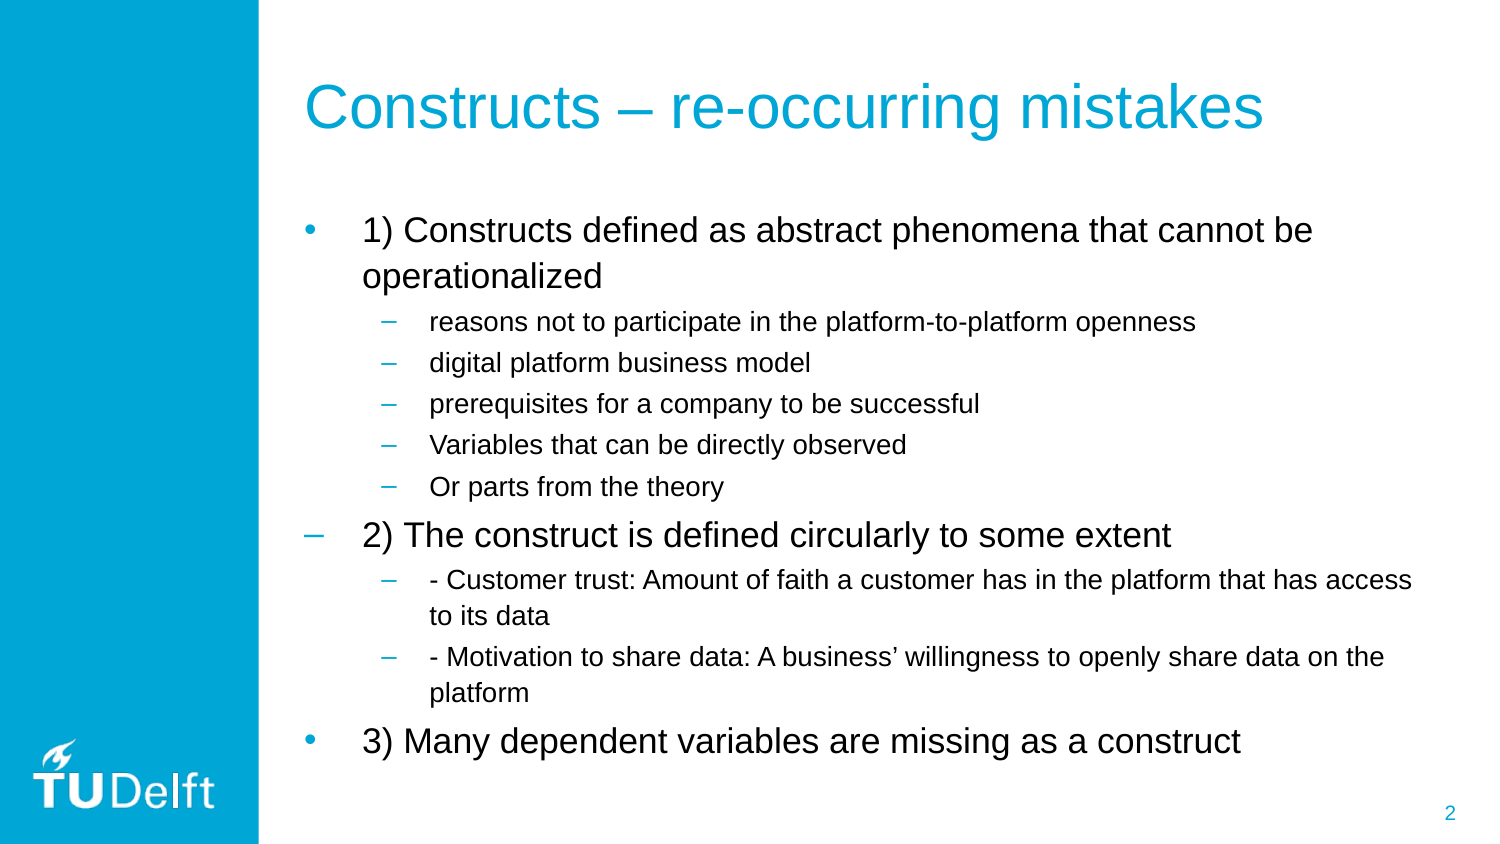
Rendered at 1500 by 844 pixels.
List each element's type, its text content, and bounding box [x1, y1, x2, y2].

list 1) Constructs defined as abstract phenomena that cannot be operationalized reasons not to participate in the platform-to-platform openness digital platform business model prerequisites for a company to be successful Variables that can be directly observed Or parts from the theory 2) The construct is defined circularly to some extent - Customer trust: Amount of faith a customer has in the platform that has access to its data - Motivation to share data: A business’ willingness to openly share data on the platform 3) Many dependent variables are missing as a construct [289, 196, 1455, 769]
title Constructs – re-occurring mistakes [289, 33, 1455, 175]
